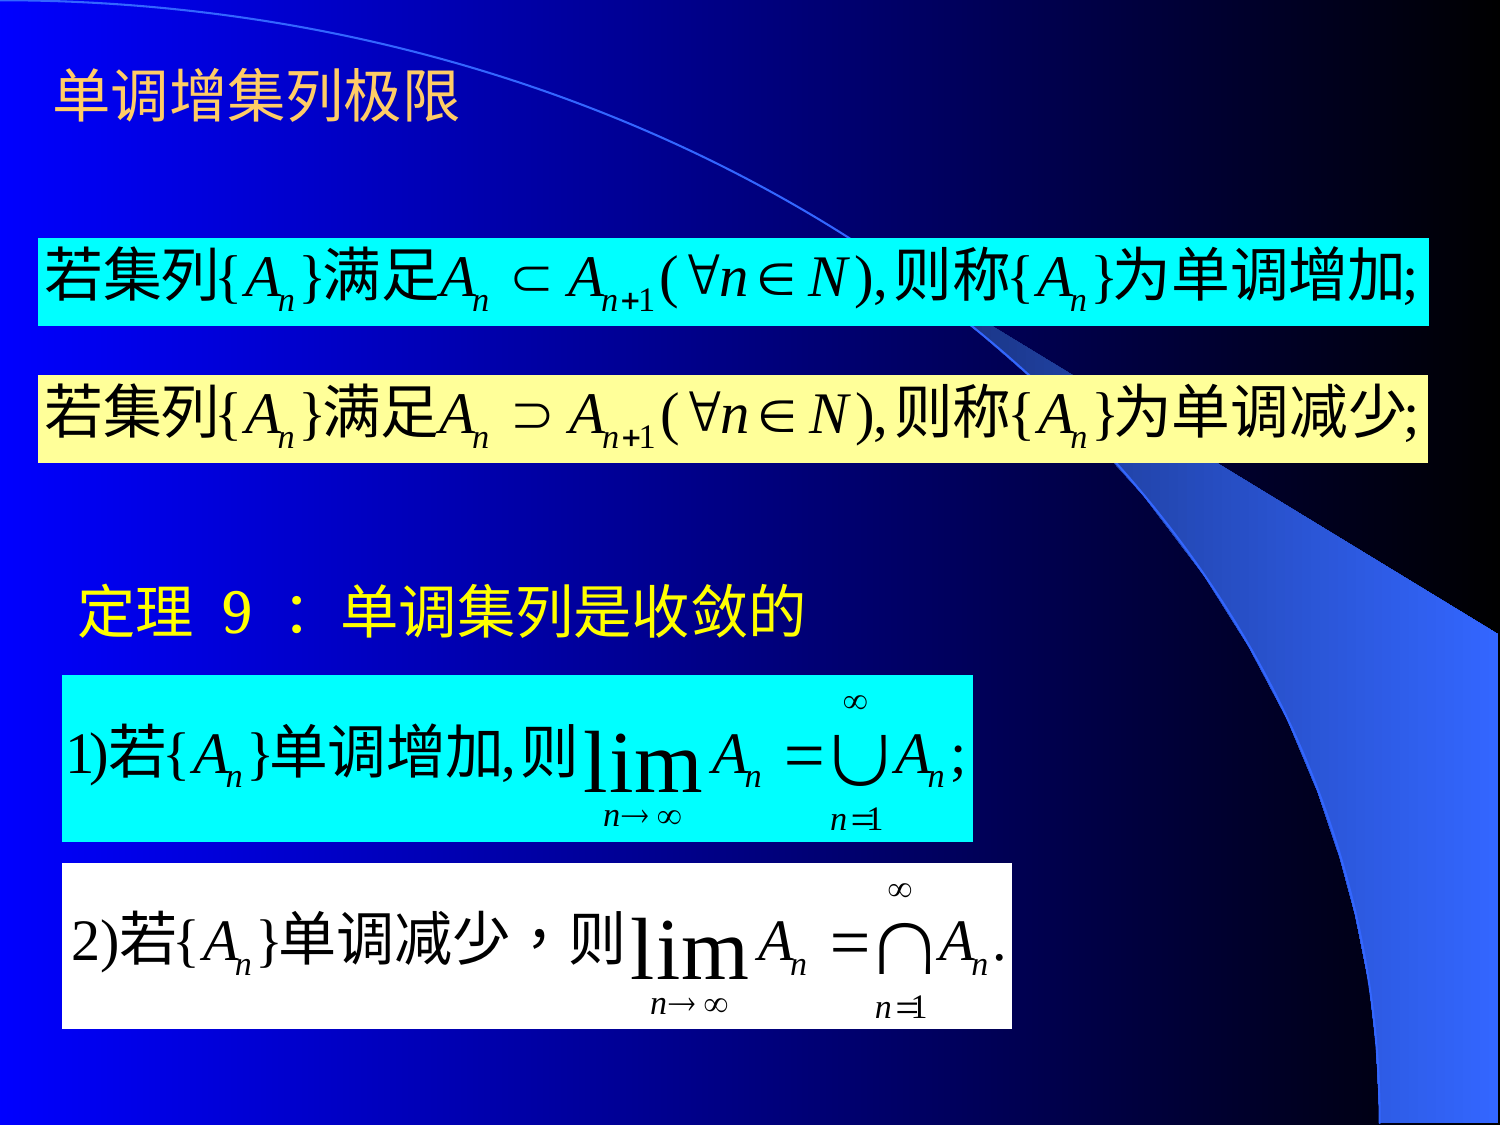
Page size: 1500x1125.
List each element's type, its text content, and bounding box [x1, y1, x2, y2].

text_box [37, 237, 1429, 464]
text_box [62, 574, 1013, 1030]
title 单调增集列极限 [37, 49, 1313, 138]
